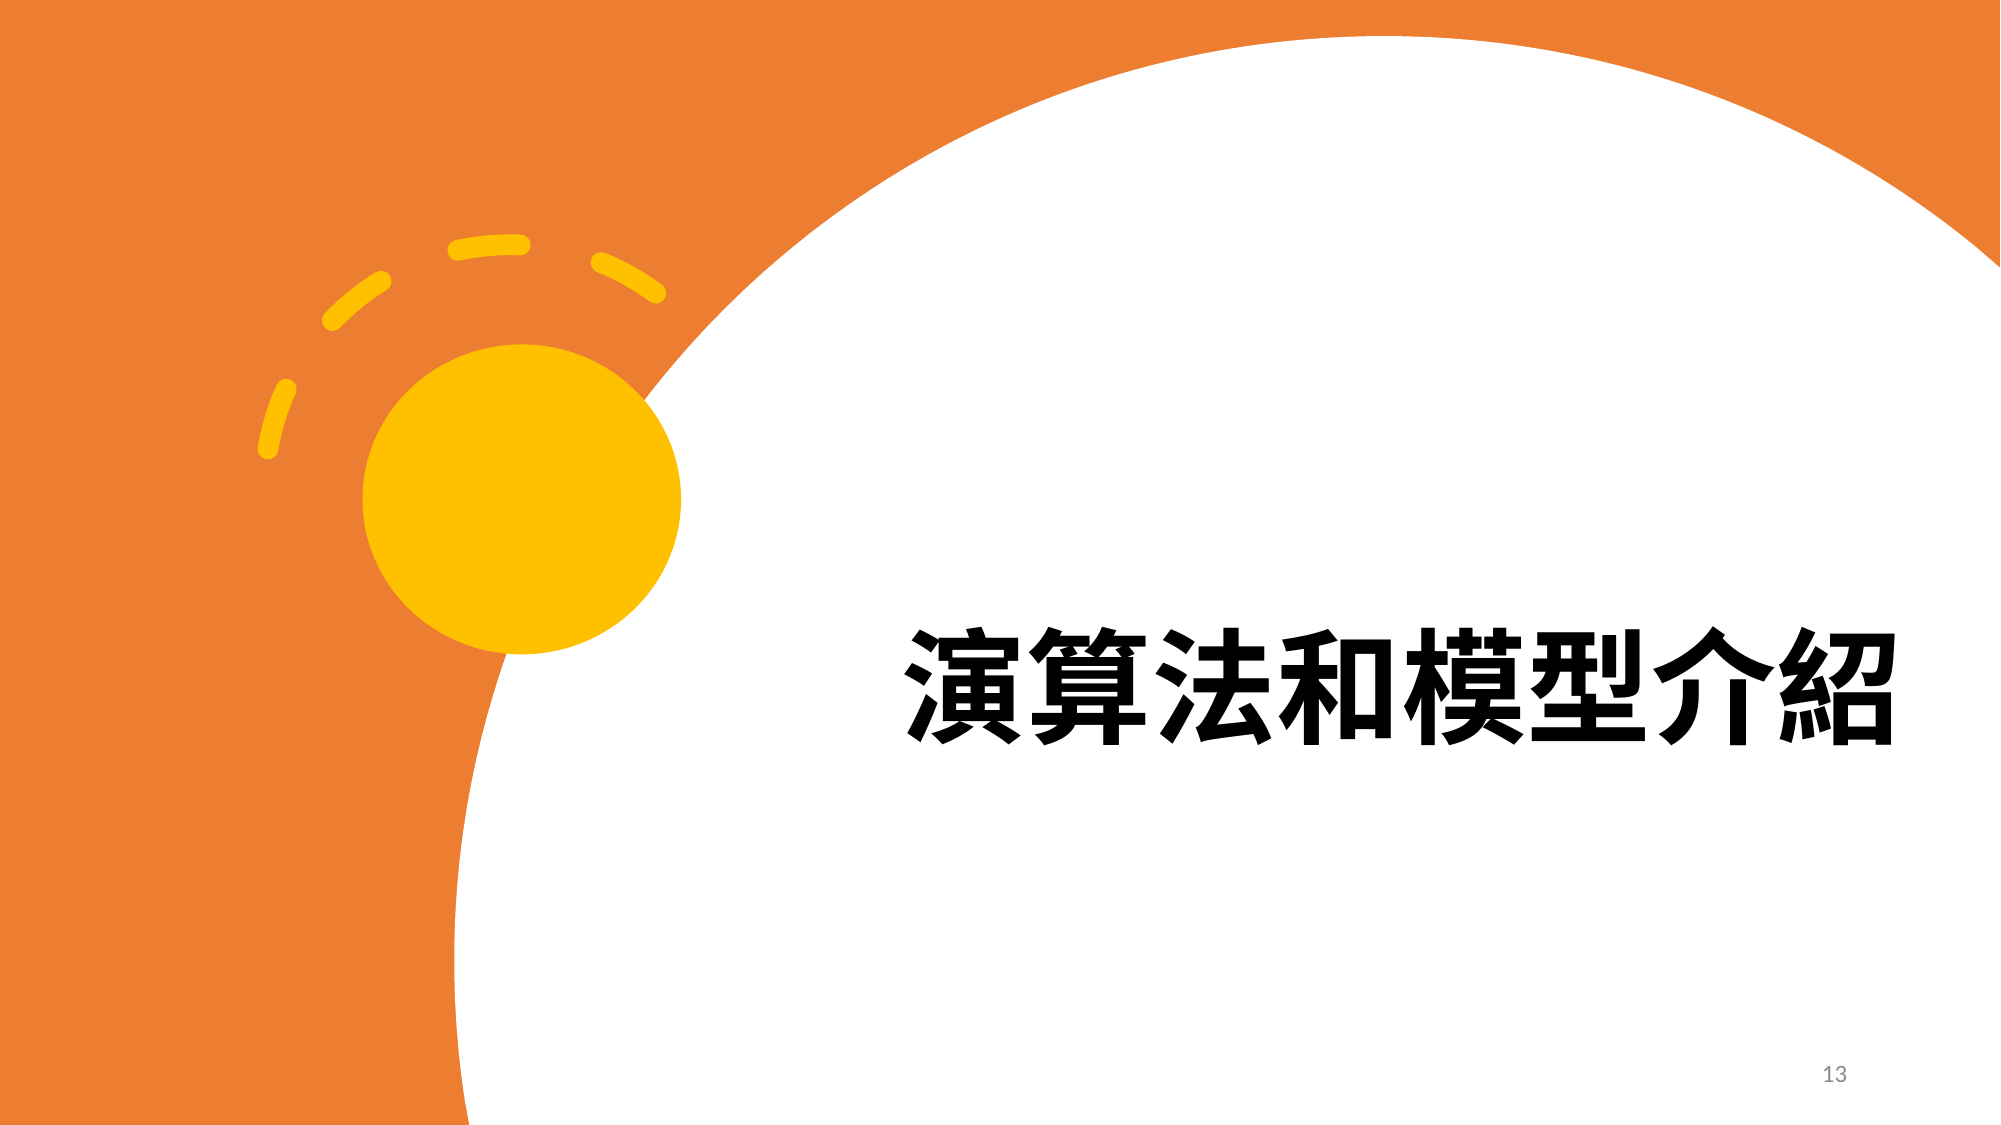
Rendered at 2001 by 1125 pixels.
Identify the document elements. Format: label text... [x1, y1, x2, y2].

slide_number 13 [1412, 1042, 1863, 1103]
text_box [361, 373, 662, 656]
text_box [0, 0, 2000, 1125]
title 演算法和模型介紹 [662, 318, 1917, 770]
text_box [453, 35, 2000, 1125]
text_box [267, 244, 676, 490]
